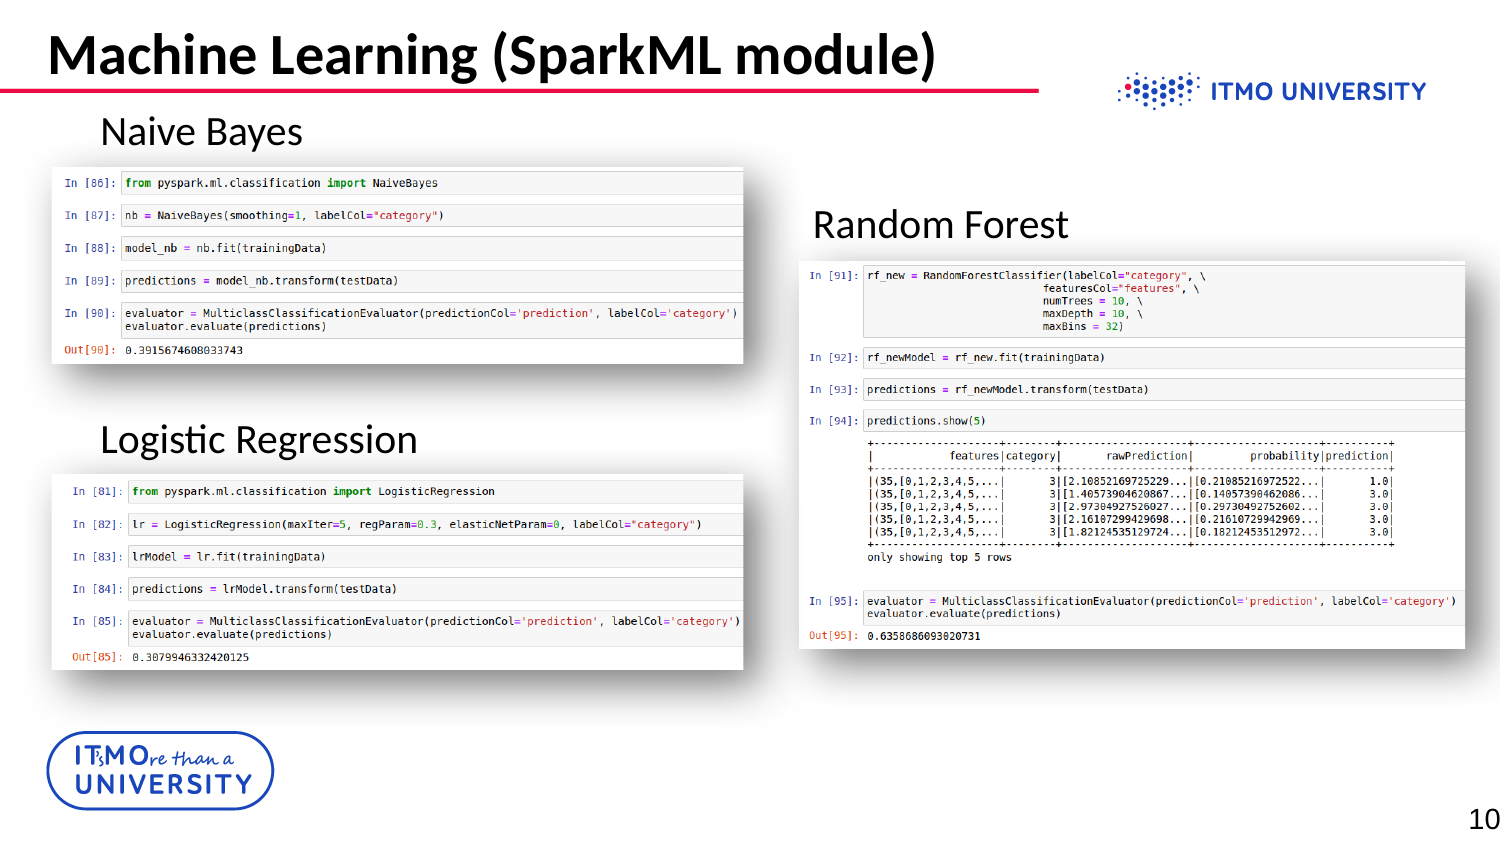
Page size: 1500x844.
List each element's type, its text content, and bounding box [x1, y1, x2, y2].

picture [0, 0, 1500, 844]
text_box Random Forest [787, 194, 1164, 260]
list Naive Bayes [75, 101, 452, 153]
text_box 10 [1453, 793, 1500, 843]
text_box Logistic Regression [75, 409, 522, 460]
title Machine Learning (SparkML module) [32, 0, 1062, 102]
